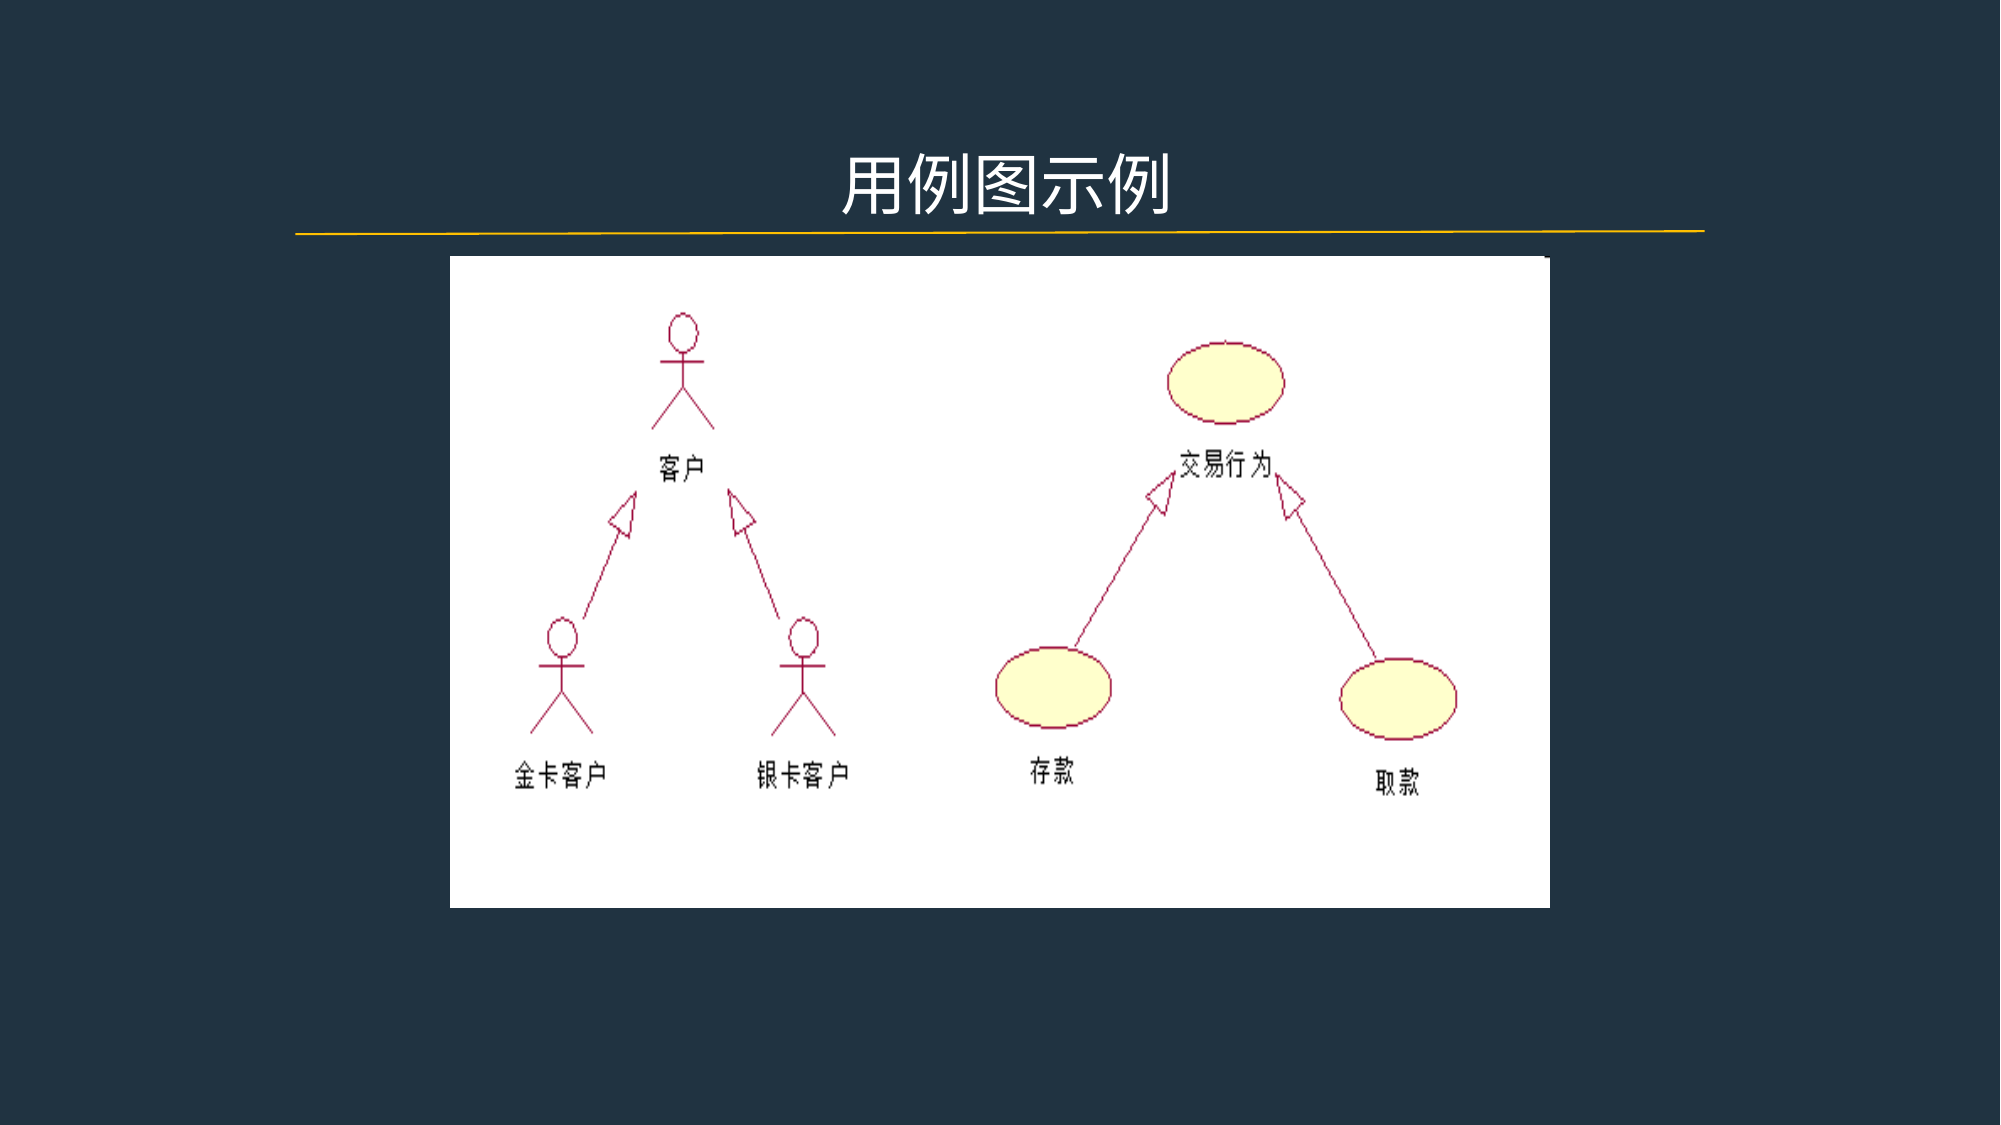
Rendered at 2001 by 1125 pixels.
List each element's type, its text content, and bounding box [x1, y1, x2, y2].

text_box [295, 231, 1705, 235]
text_box 用例图示例 [284, 135, 1729, 230]
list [450, 256, 1550, 908]
